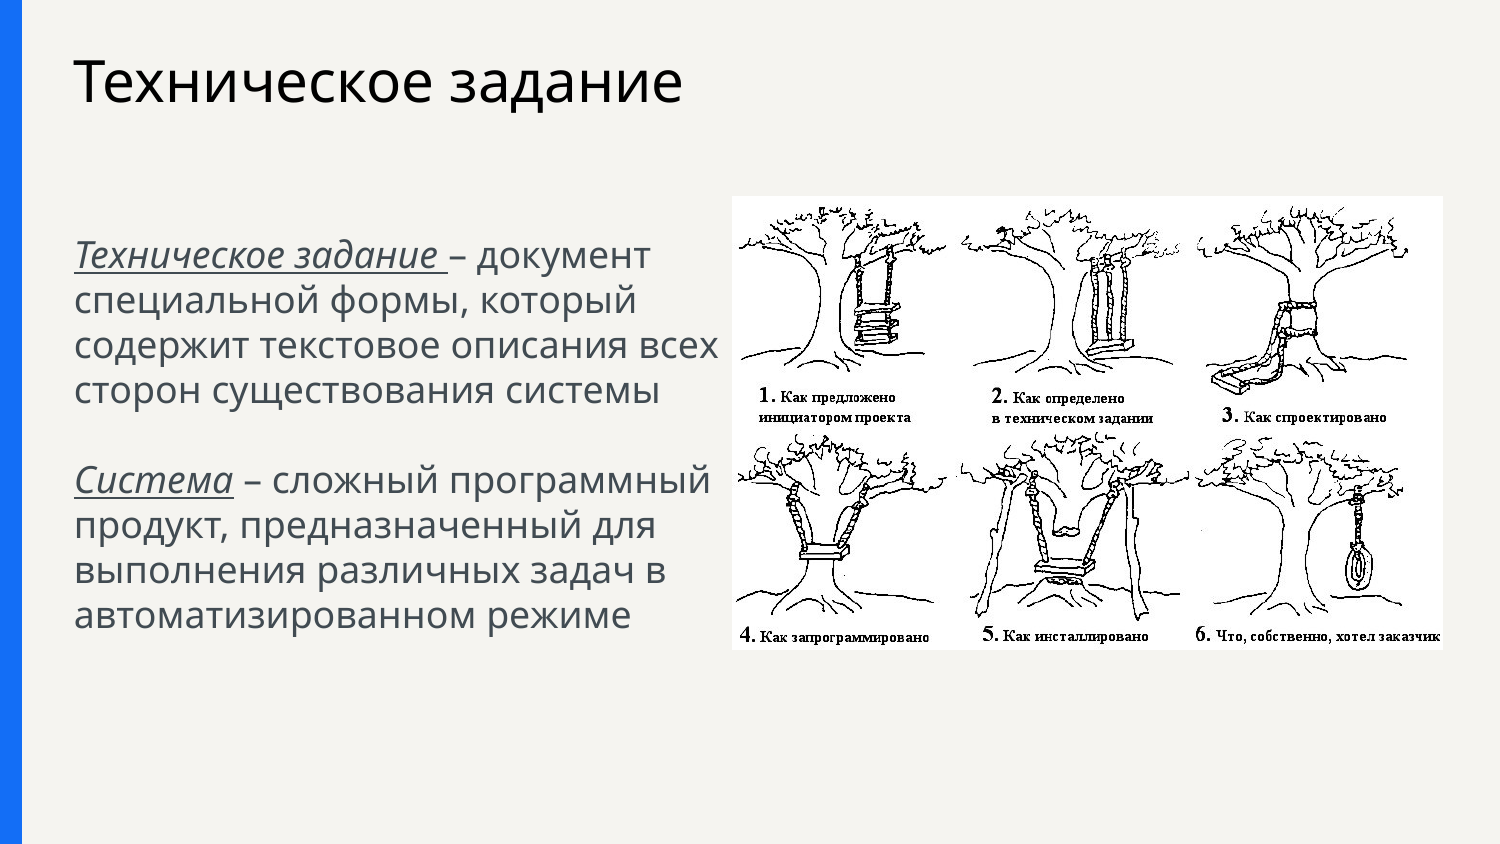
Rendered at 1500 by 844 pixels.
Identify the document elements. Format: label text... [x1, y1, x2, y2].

picture [732, 195, 1443, 650]
text_box [0, 0, 22, 844]
title Техническое задание [59, 29, 1385, 140]
text_box Техническое задание – документ специальной формы, который содержит текстовое описания всех сторон существования системы Система – сложный программный продукт, предназначенный для выполнения различных задач в автоматизированном режиме [59, 223, 727, 644]
